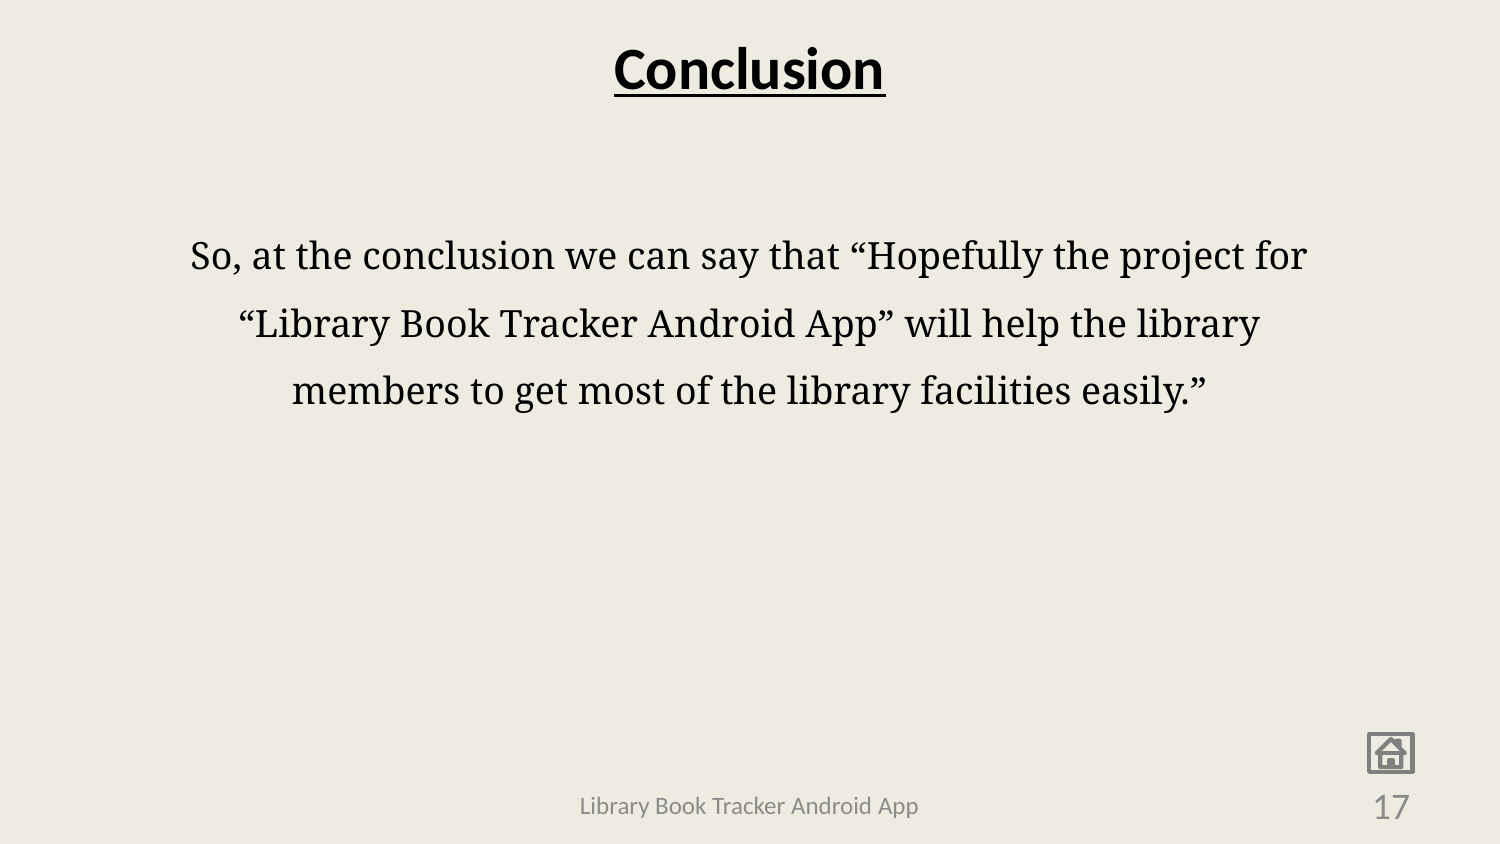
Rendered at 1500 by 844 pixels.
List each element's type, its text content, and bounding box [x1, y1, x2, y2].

text_box [1367, 732, 1415, 774]
footer Library Book Tracker Android App [512, 782, 988, 827]
slide_number 17 [1074, 782, 1425, 827]
text_box So, at the conclusion we can say that “Hopefully the project for “Library Book Tracker Android App” will help the library members to get most of the library facilities easily.” [159, 202, 1340, 420]
title Conclusion [75, 21, 1425, 110]
